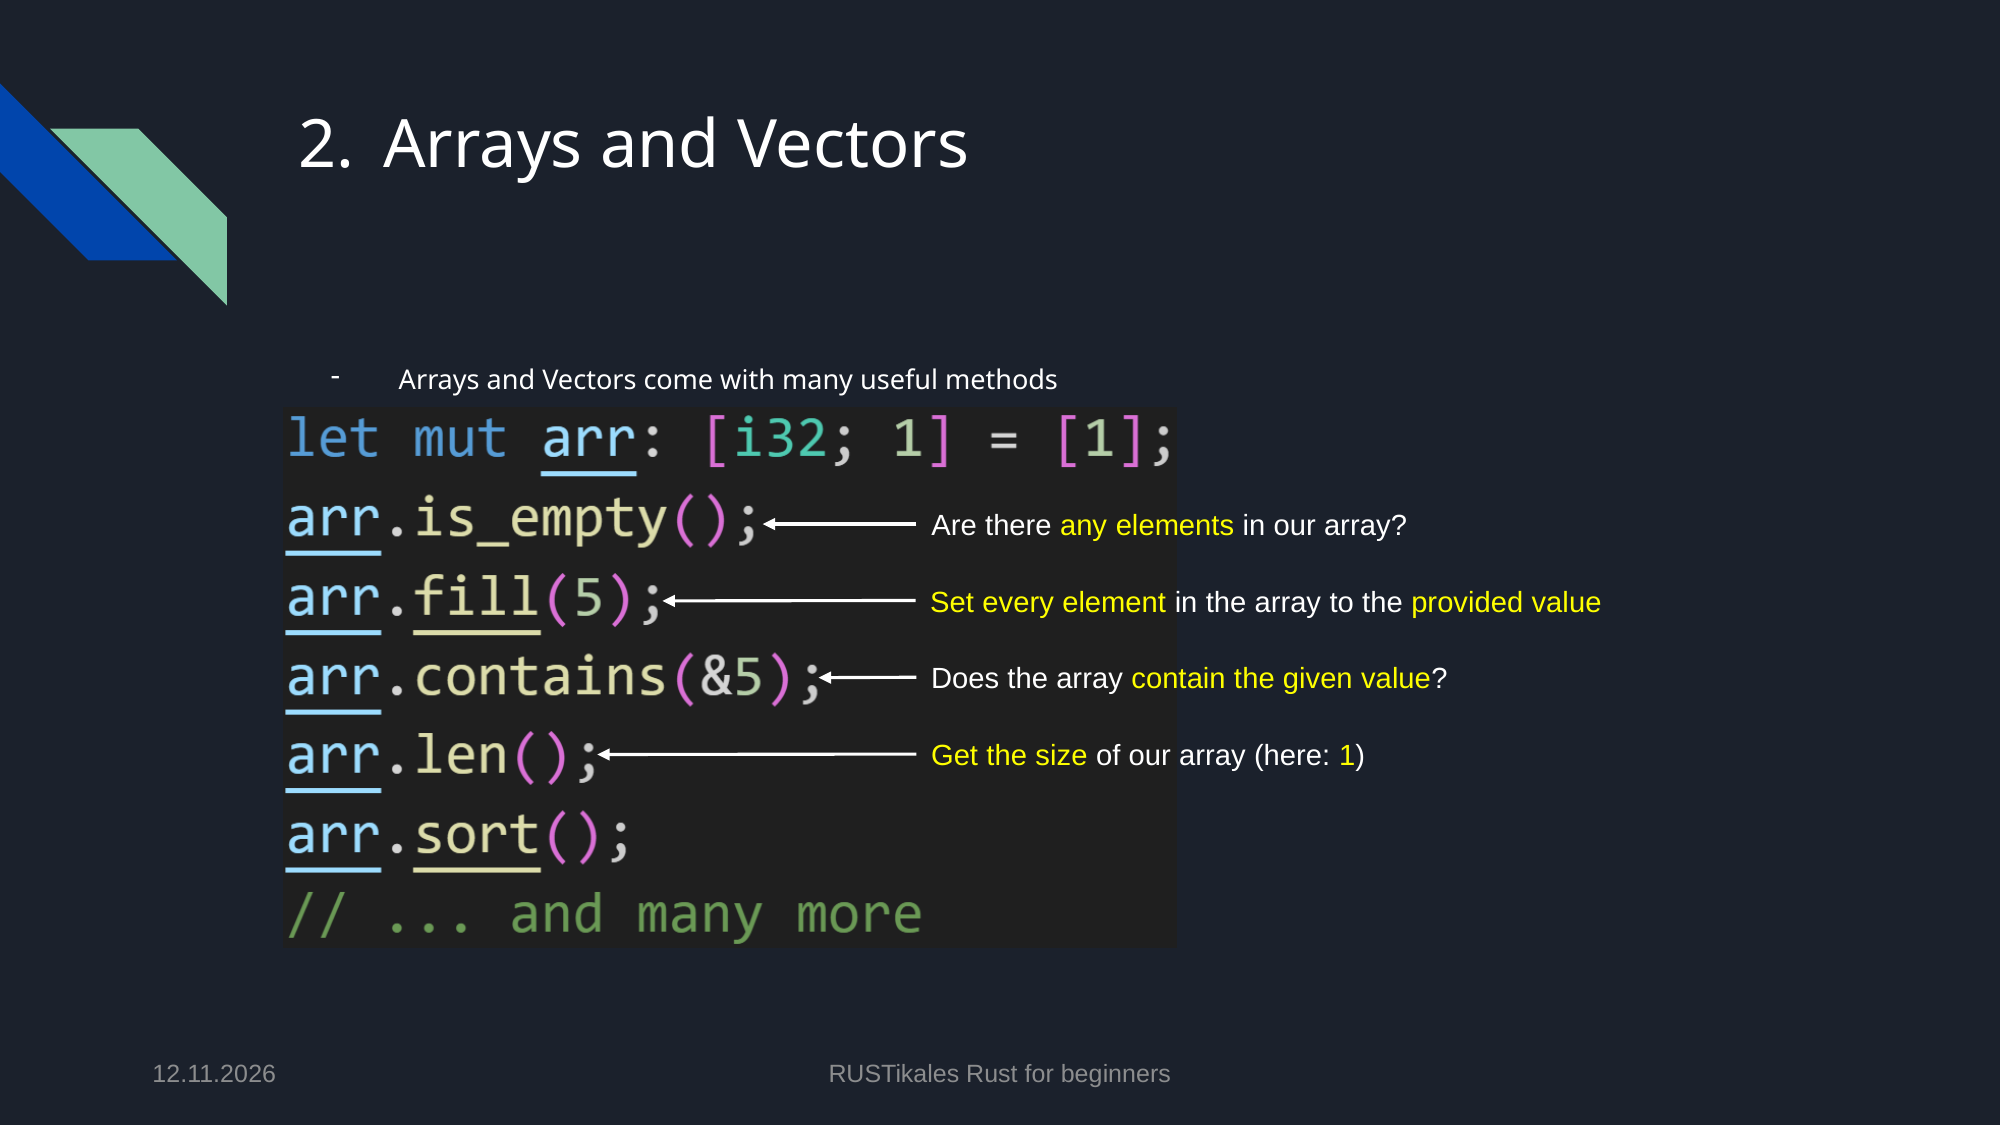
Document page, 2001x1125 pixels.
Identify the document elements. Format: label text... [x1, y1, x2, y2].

picture [283, 407, 1177, 948]
text_box Get the size of our array (here: 1) [1181, 729, 1551, 779]
text_box Set every element in the array to the provided value [1181, 575, 1757, 626]
footer RUSTikales Rust for beginners [662, 1042, 1338, 1103]
text_box Does the array contain the given value? [1181, 652, 1551, 703]
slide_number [137, 1042, 588, 1103]
title Arrays and Vectors [283, 86, 1824, 287]
text_box Are there any elements in our array? [1181, 498, 1423, 549]
list Arrays and Vectors come with many useful methods [283, 342, 1824, 980]
